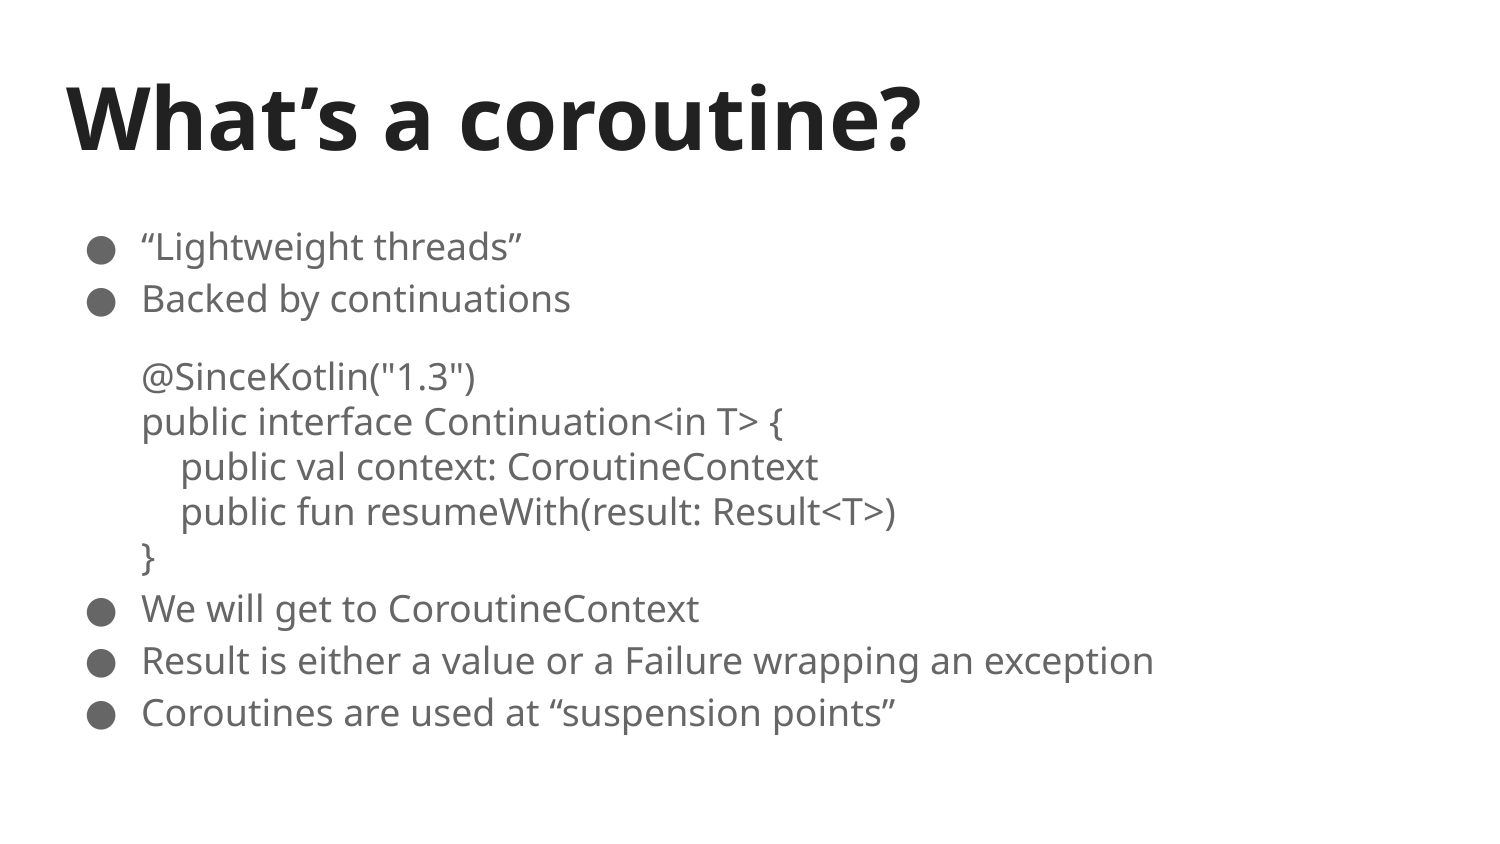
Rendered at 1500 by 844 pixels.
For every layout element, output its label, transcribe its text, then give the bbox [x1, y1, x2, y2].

title What’s a coroutine? [51, 48, 1449, 180]
list “Lightweight threads” Backed by continuations @SinceKotlin("1.3") public interface Continuation<in T> { public val context: CoroutineContext public fun resumeWith(result: Result<T>) } We will get to CoroutineContext Result is either a value or a Failure wrapping an exception Coroutines are used at “suspension points” [51, 201, 1449, 820]
